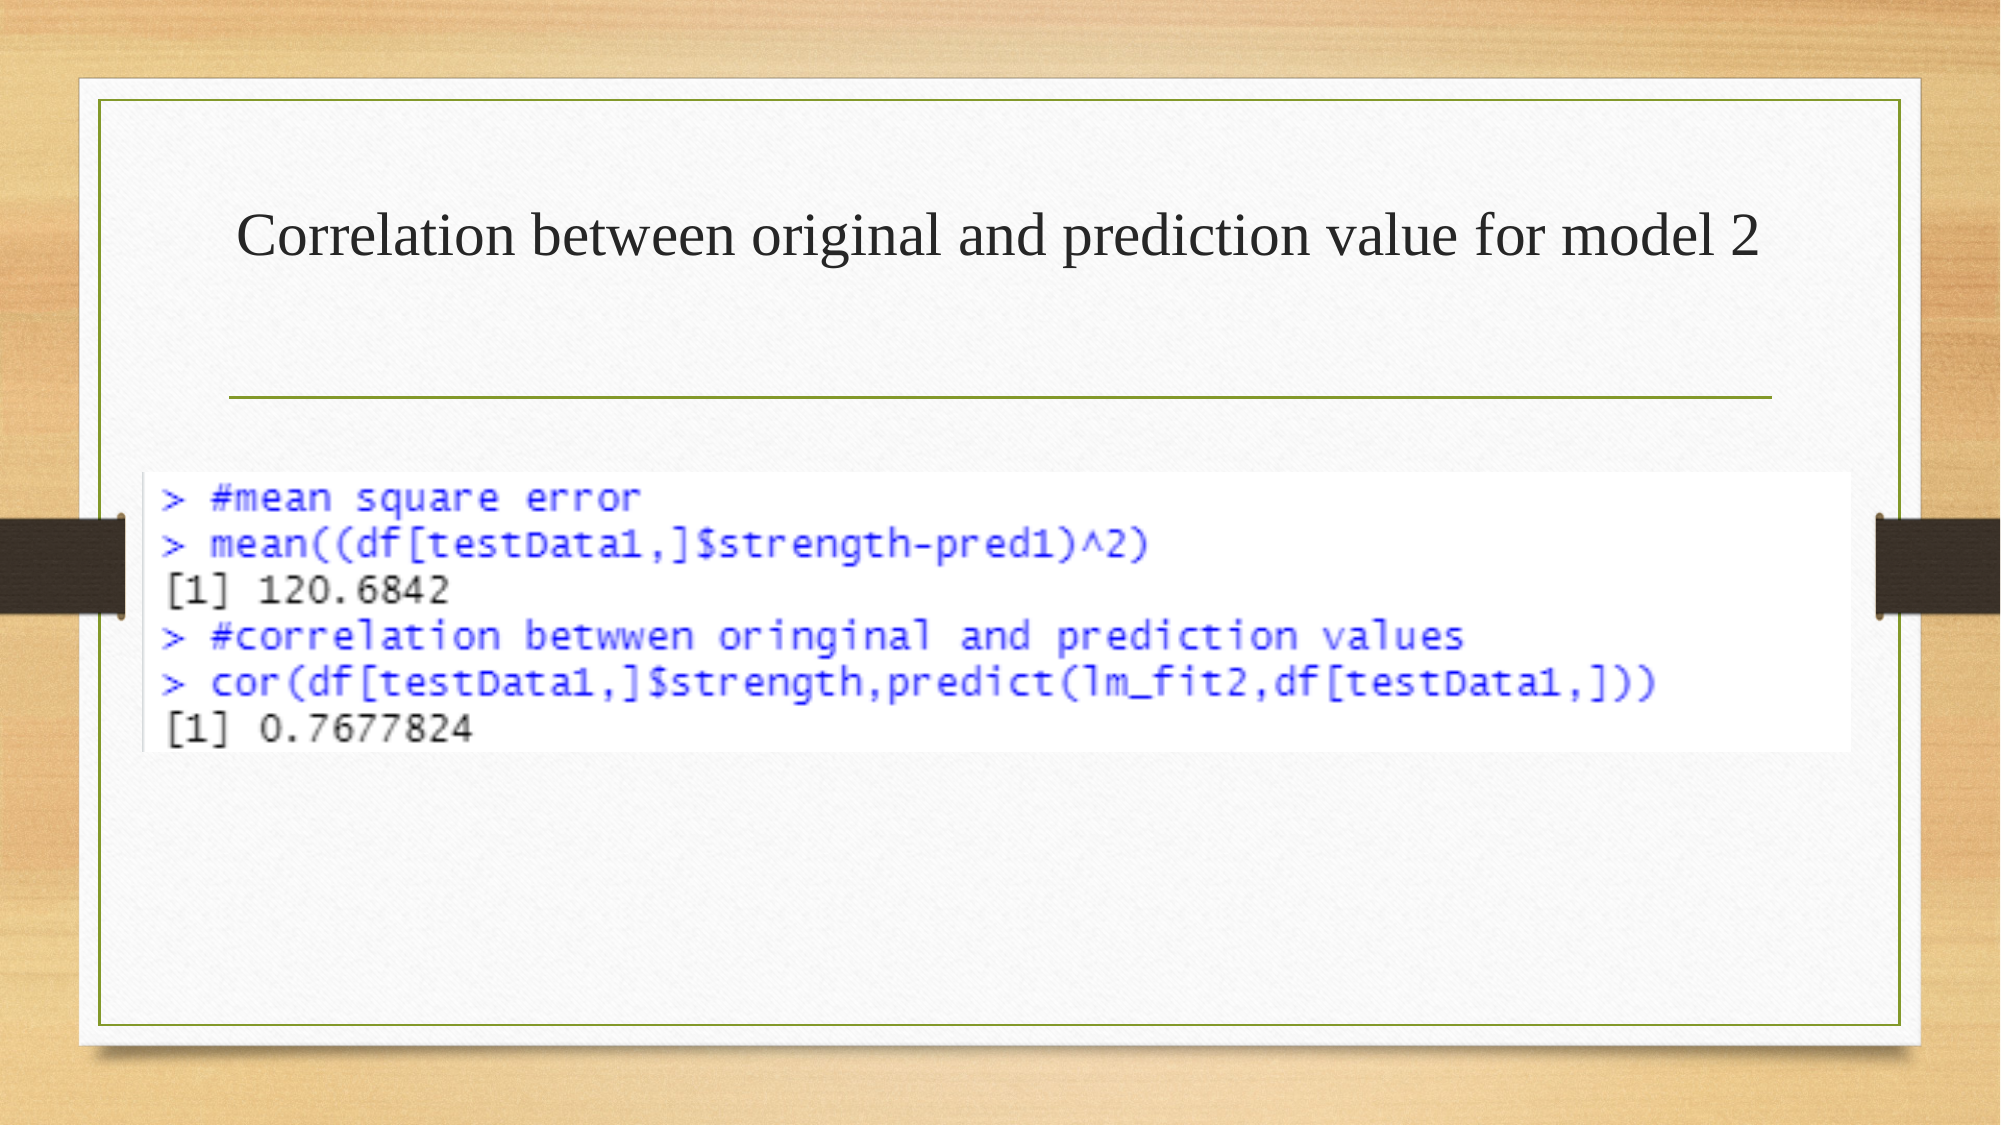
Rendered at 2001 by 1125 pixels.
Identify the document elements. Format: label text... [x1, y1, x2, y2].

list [141, 472, 1851, 752]
picture [0, 0, 2001, 1125]
title Correlation between original and prediction value for model 2 [212, 161, 1788, 375]
